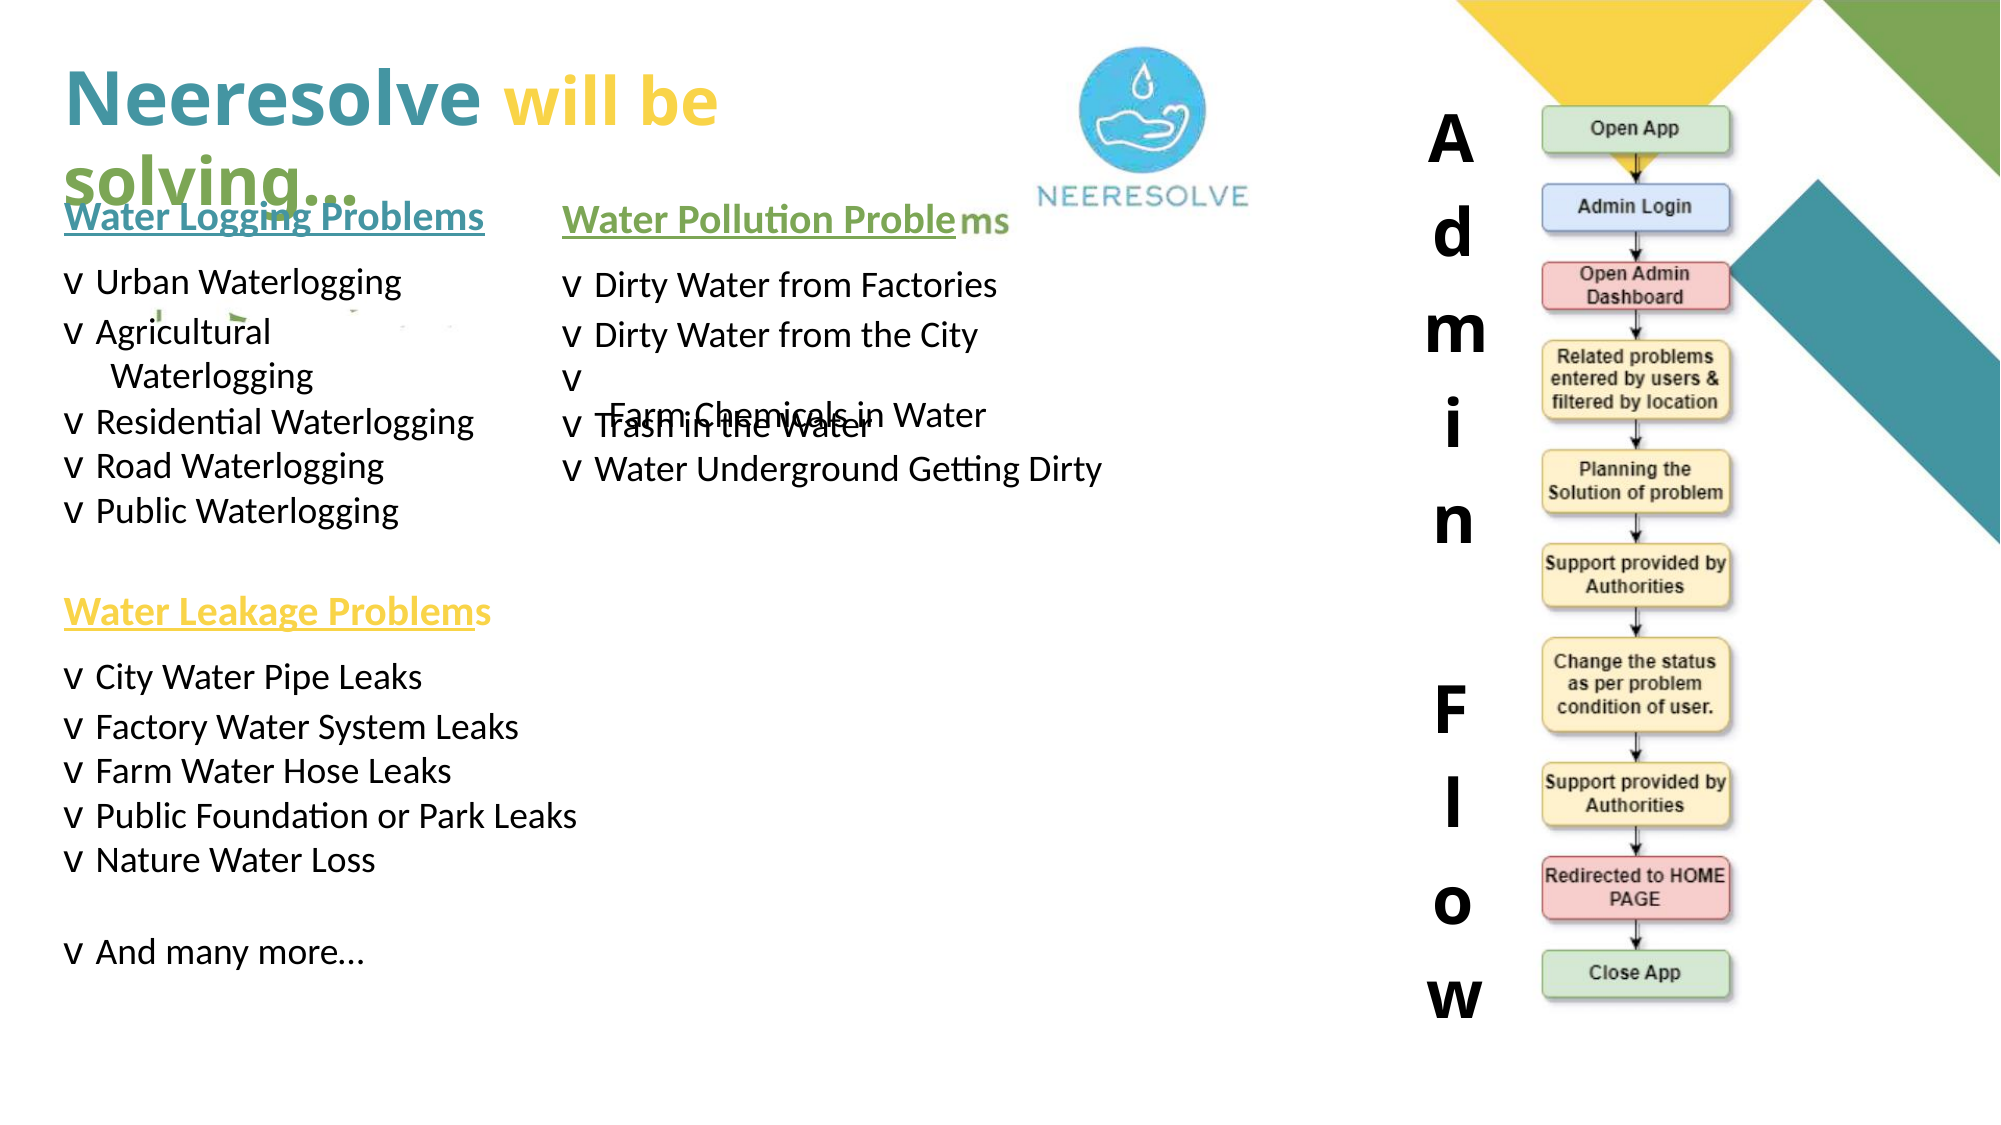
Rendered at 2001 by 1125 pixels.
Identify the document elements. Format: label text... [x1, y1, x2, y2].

text_box v City Water Pipe Leaks v Factory Water System Leaks v Farm Water Hose Leaks v Public Foundation or Park Leaks v Nature Water Loss [63, 654, 620, 881]
text_box [0, 0, 2000, 1125]
text_box v Trash in the Water v Water Underground Getting Dirty [562, 402, 1147, 490]
text_box Neeresolve will be solving… [63, 61, 996, 219]
text_box v Dirty Water from Factories v Dirty Water from the City v Farm Chemicals in Water [562, 262, 1042, 402]
text_box A d m i [1423, 101, 1508, 461]
text_box Water Pollution Proble [562, 202, 984, 242]
text_box v And many more… [63, 929, 406, 973]
text_box Water Leakage Problems [63, 594, 520, 634]
text_box o w [1426, 862, 1504, 1032]
text_box n [1432, 482, 1499, 557]
text_box v Urban Waterlogging v Agricultural Waterlogging [63, 259, 444, 396]
text_box Water Logging Problems [63, 198, 511, 239]
text_box v Residential Waterlogging v Road Waterlogging v Public Waterlogging [63, 399, 517, 531]
text_box F l [1432, 672, 1499, 842]
